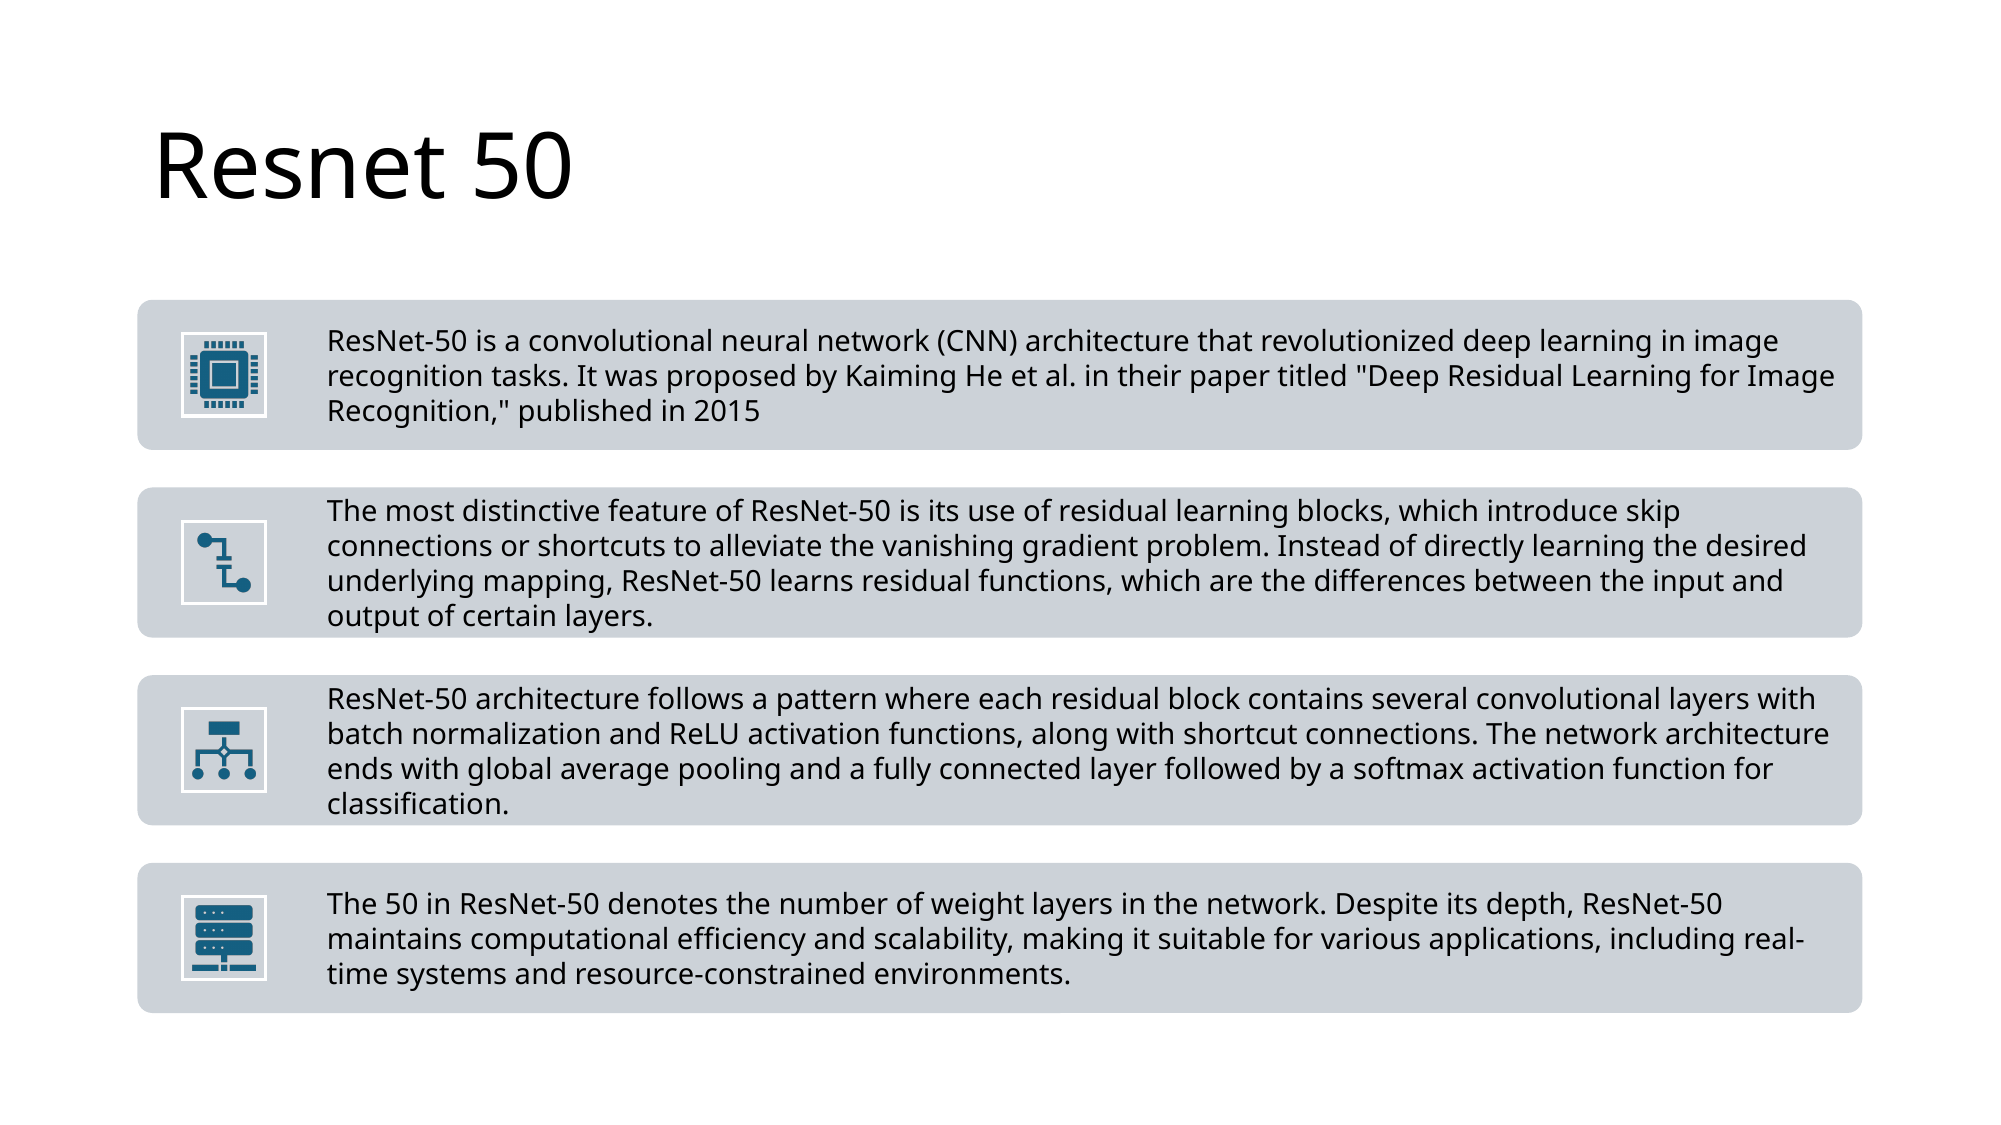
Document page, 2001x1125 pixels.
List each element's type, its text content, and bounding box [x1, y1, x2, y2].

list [136, 298, 1863, 1014]
title Resnet 50 [137, 59, 1863, 278]
